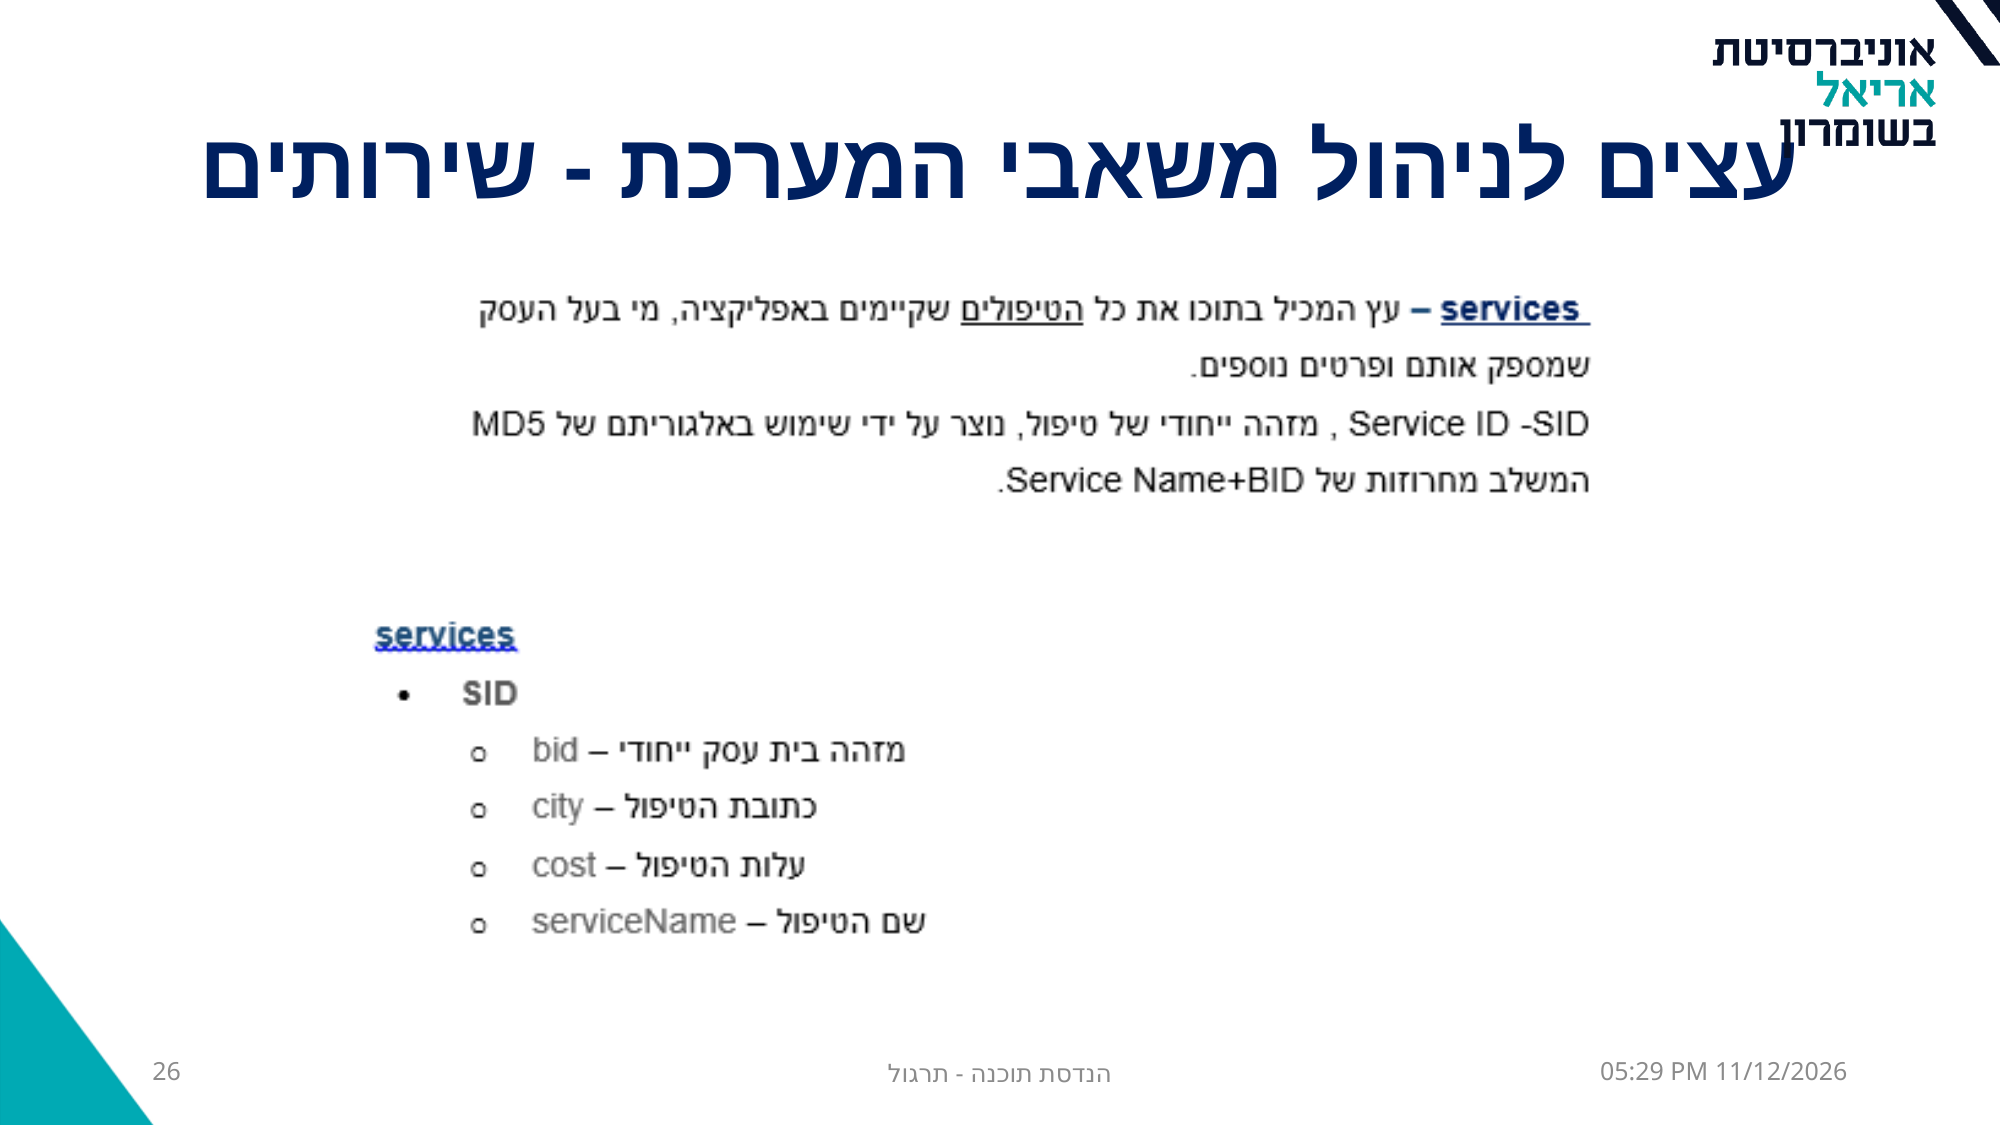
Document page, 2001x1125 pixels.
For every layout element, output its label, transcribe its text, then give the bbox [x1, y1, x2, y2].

picture [302, 279, 1620, 964]
slide_number 08 נובמבר 21 [1412, 1042, 1863, 1103]
picture [0, 912, 173, 1125]
slide_number 26 [173, 1042, 588, 1103]
picture [1708, 0, 2000, 161]
title עצים לניהול משאבי המערכת - שירותים [137, 59, 1863, 278]
footer הנדסת תוכנה - תרגול [662, 1042, 1338, 1103]
